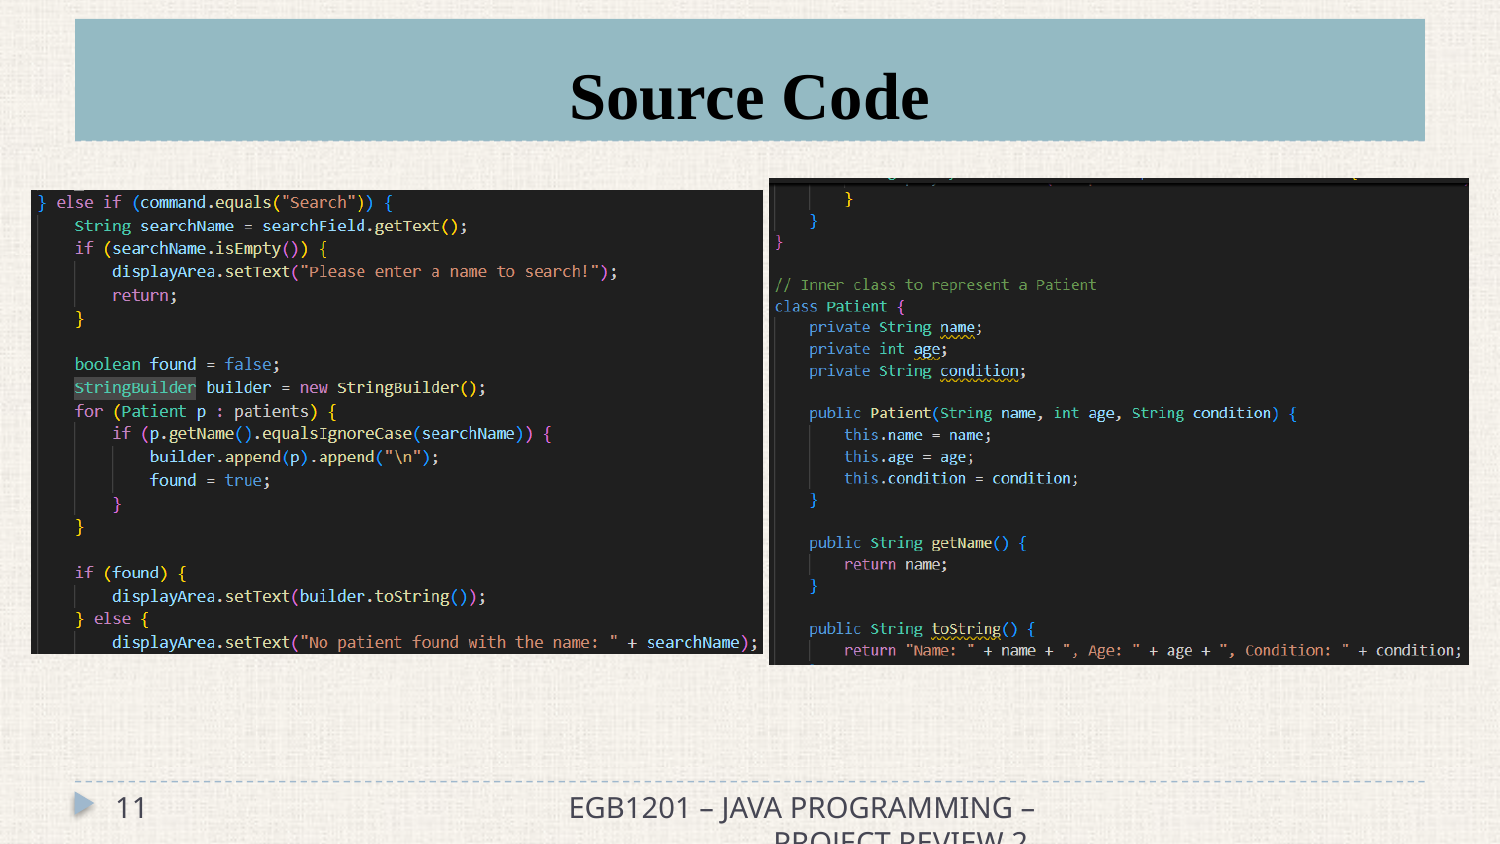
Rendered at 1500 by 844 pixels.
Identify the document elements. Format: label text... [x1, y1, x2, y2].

slide_number 11 [100, 782, 426, 827]
title Source Code [75, 18, 1425, 141]
picture [31, 190, 764, 654]
picture [769, 178, 1469, 666]
footer EGB1201 – JAVA PROGRAMMING –PROJECT REVIEW 2 [475, 782, 1051, 827]
